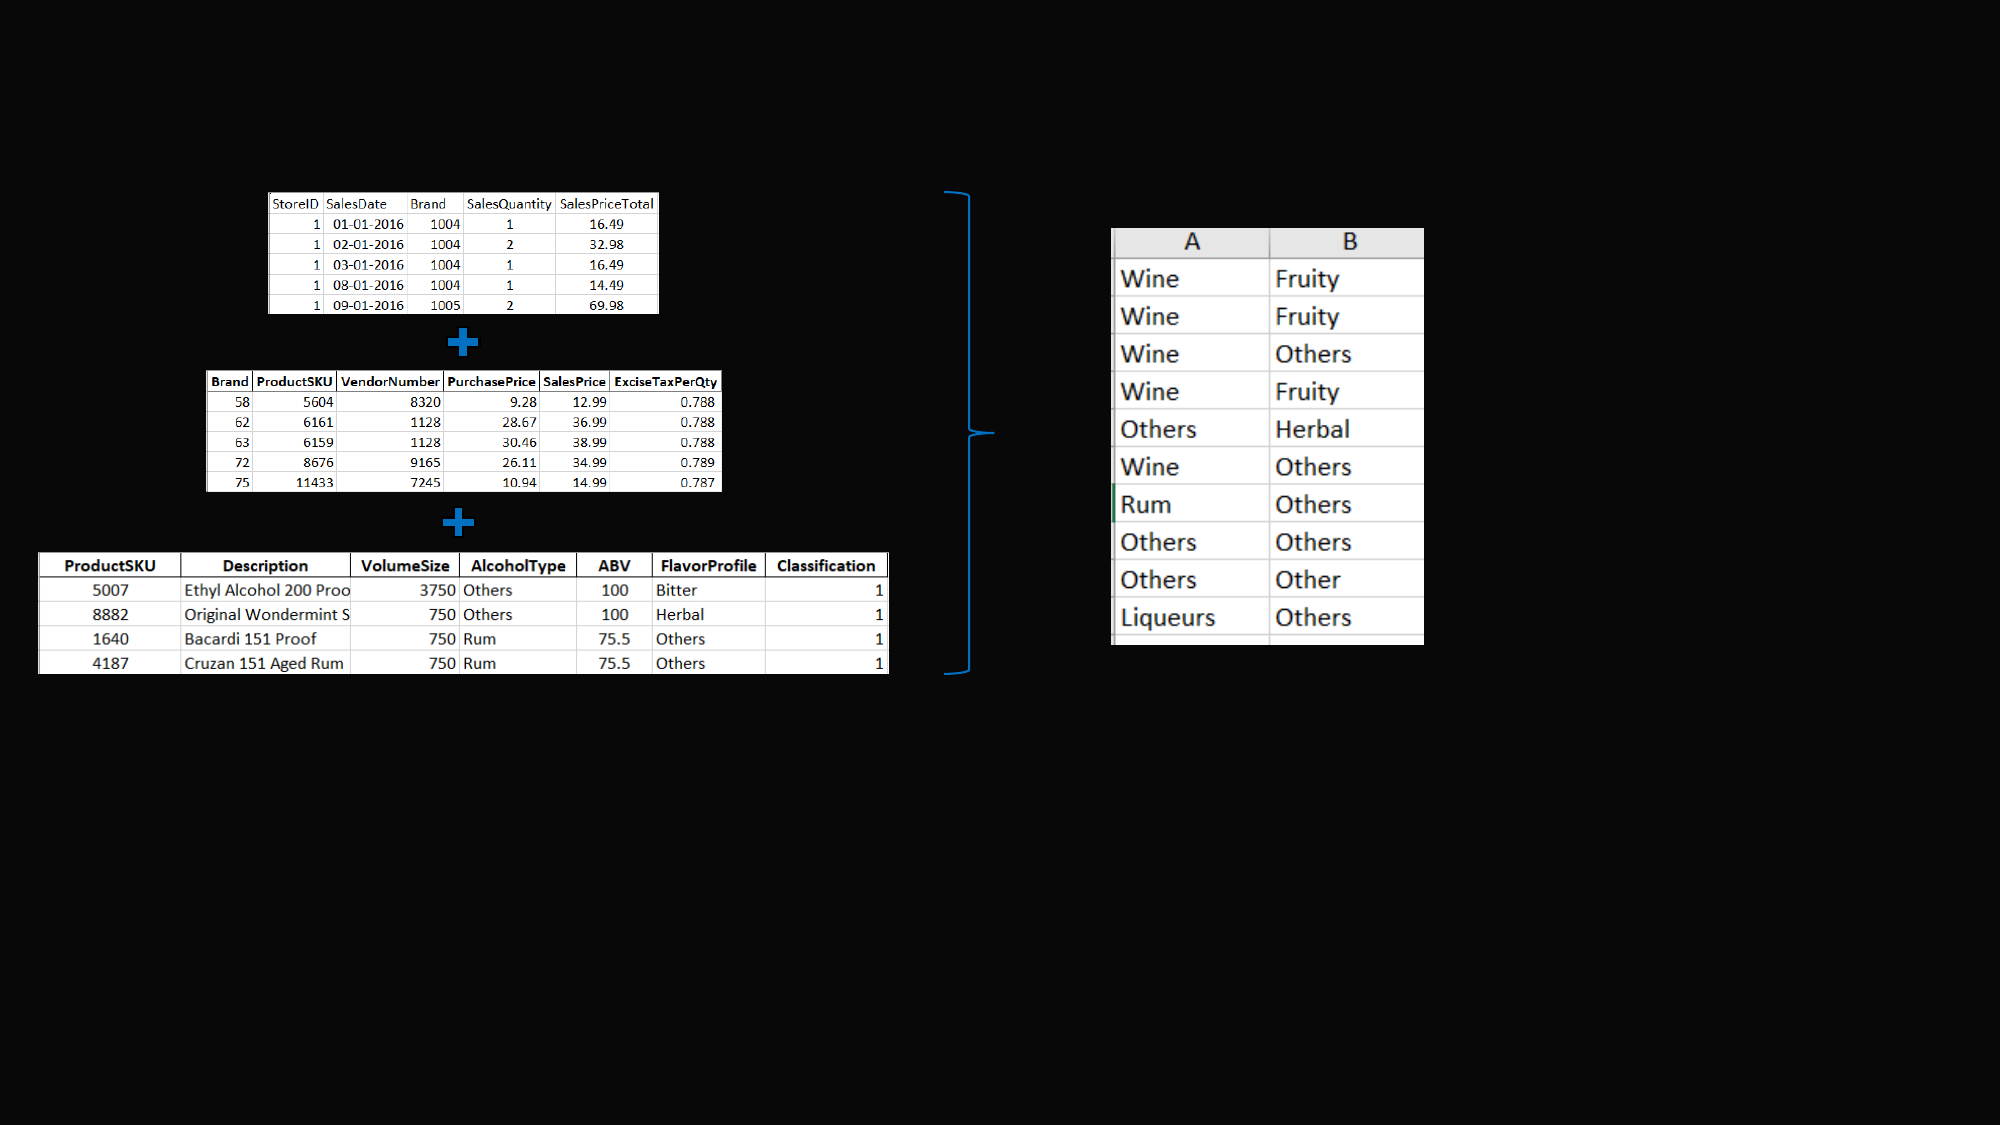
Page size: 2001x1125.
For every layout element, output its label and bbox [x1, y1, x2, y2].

picture [1111, 228, 1424, 645]
picture [206, 370, 722, 492]
picture [38, 552, 889, 674]
text_box [446, 326, 481, 358]
text_box [943, 191, 995, 675]
text_box [441, 506, 476, 538]
picture [268, 192, 659, 314]
